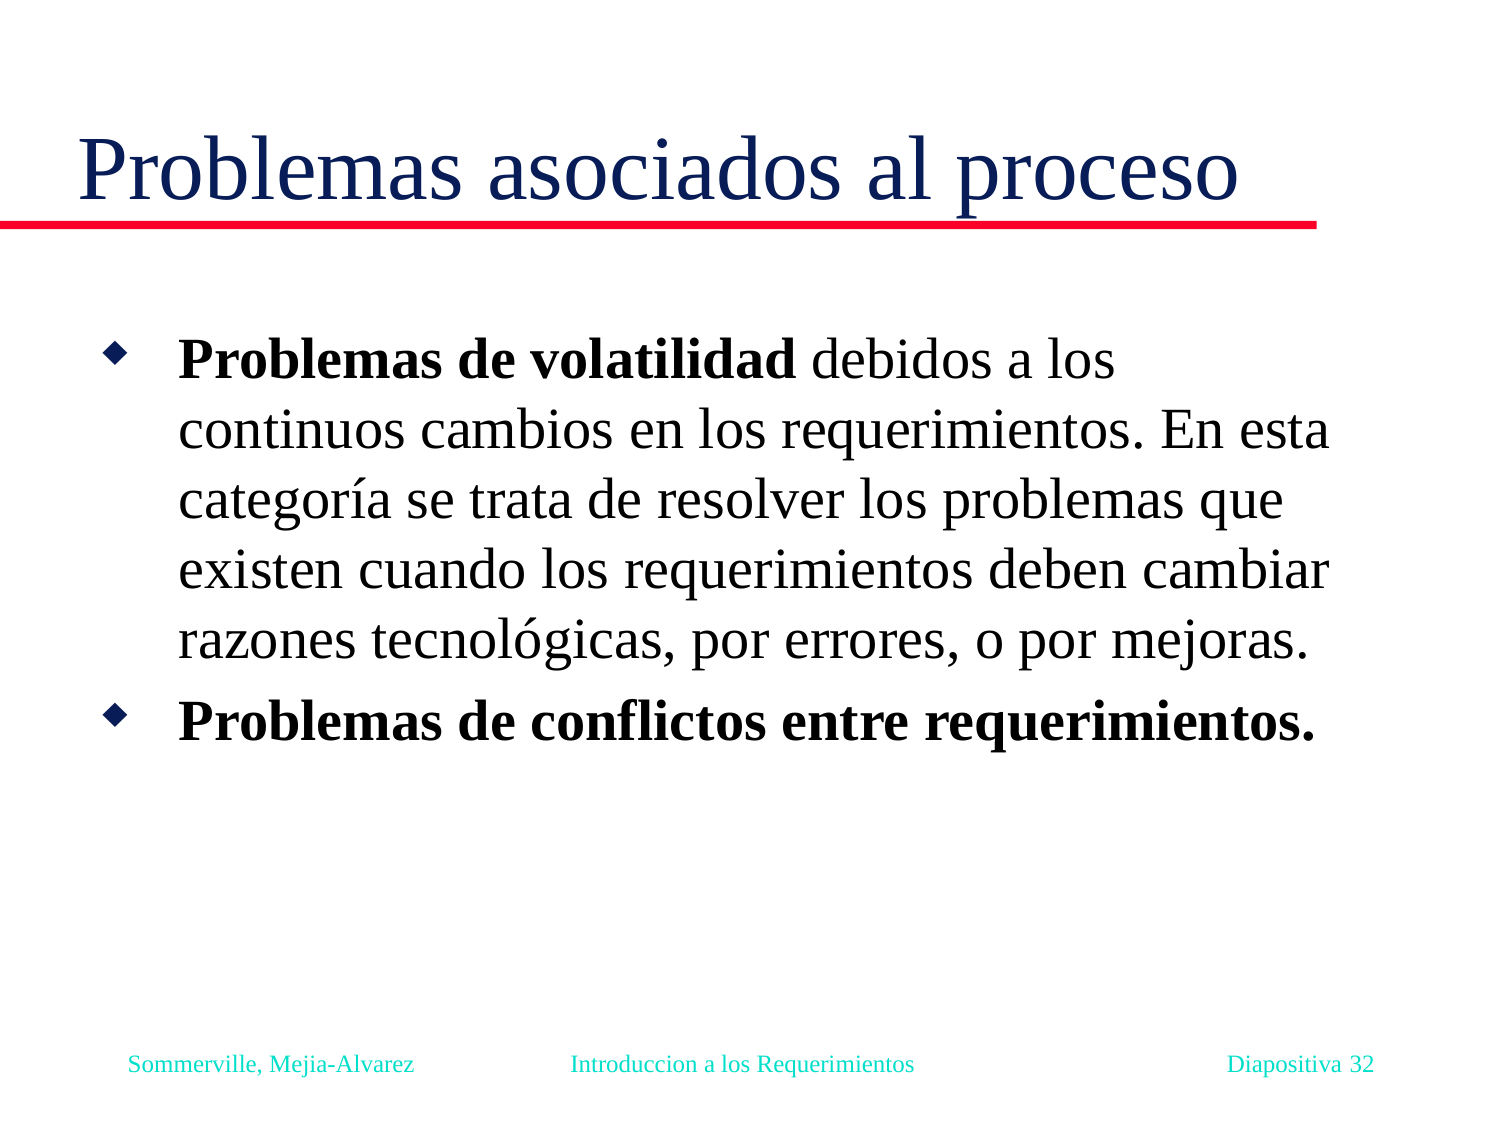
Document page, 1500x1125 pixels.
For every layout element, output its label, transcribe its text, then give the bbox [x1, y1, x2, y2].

title Problemas asociados al proceso [62, 43, 1338, 226]
slide_number Sommerville, Mejia-Alvarez Introduccion a los Requerimientos Diapositiva 32 [112, 1024, 1438, 1101]
list Problemas de volatilidad debidos a los continuos cambios en los requerimientos. En esta categoría se trata de resolver los problemas que existen cuando los requerimientos deben cambiar razones tecnológicas, por errores, o por mejoras. Problemas de conflictos entre requerimientos. [87, 312, 1363, 988]
